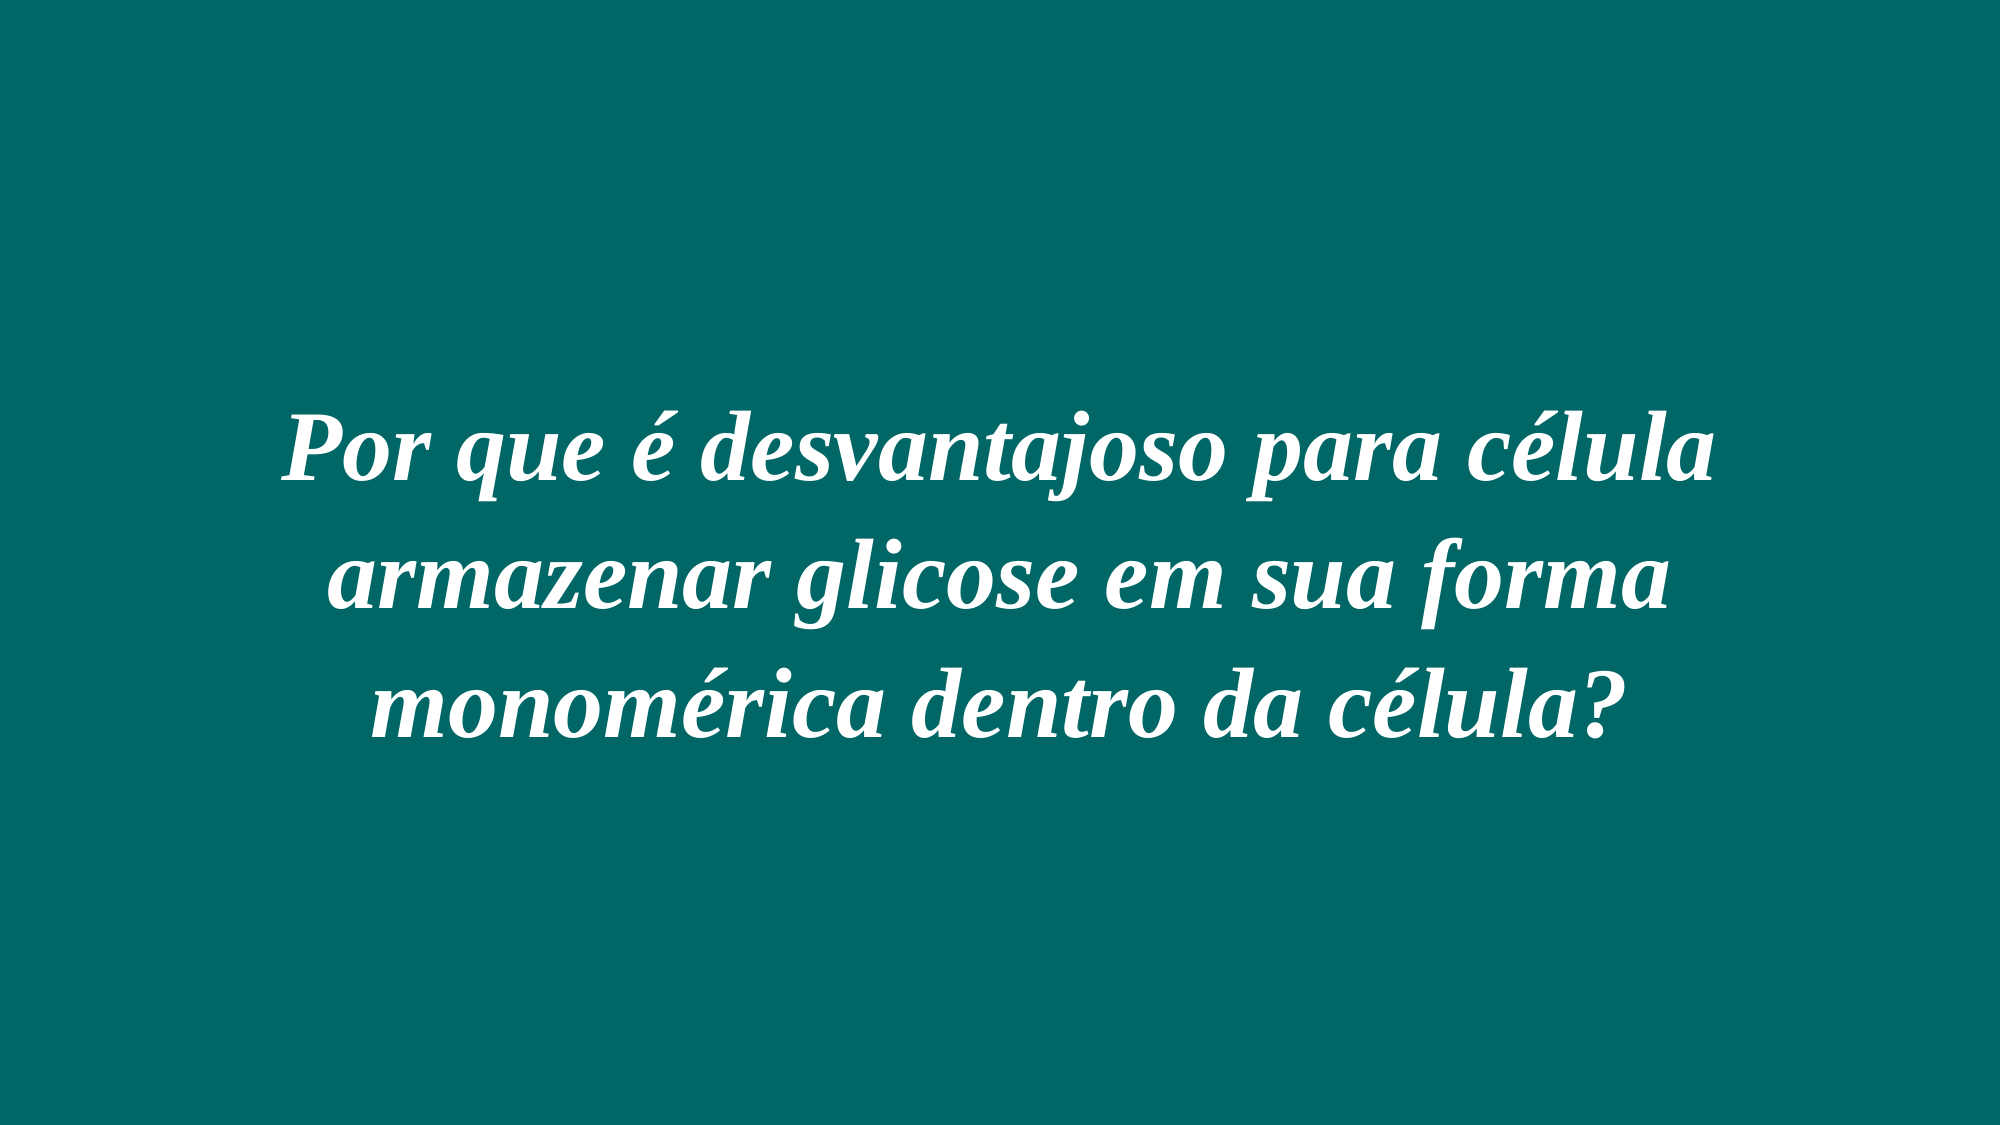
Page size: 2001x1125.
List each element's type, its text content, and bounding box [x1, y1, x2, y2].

text_box Por que é desvantajoso para célula armazenar glicose em sua forma monomérica dentro da célula? [179, 364, 1821, 765]
